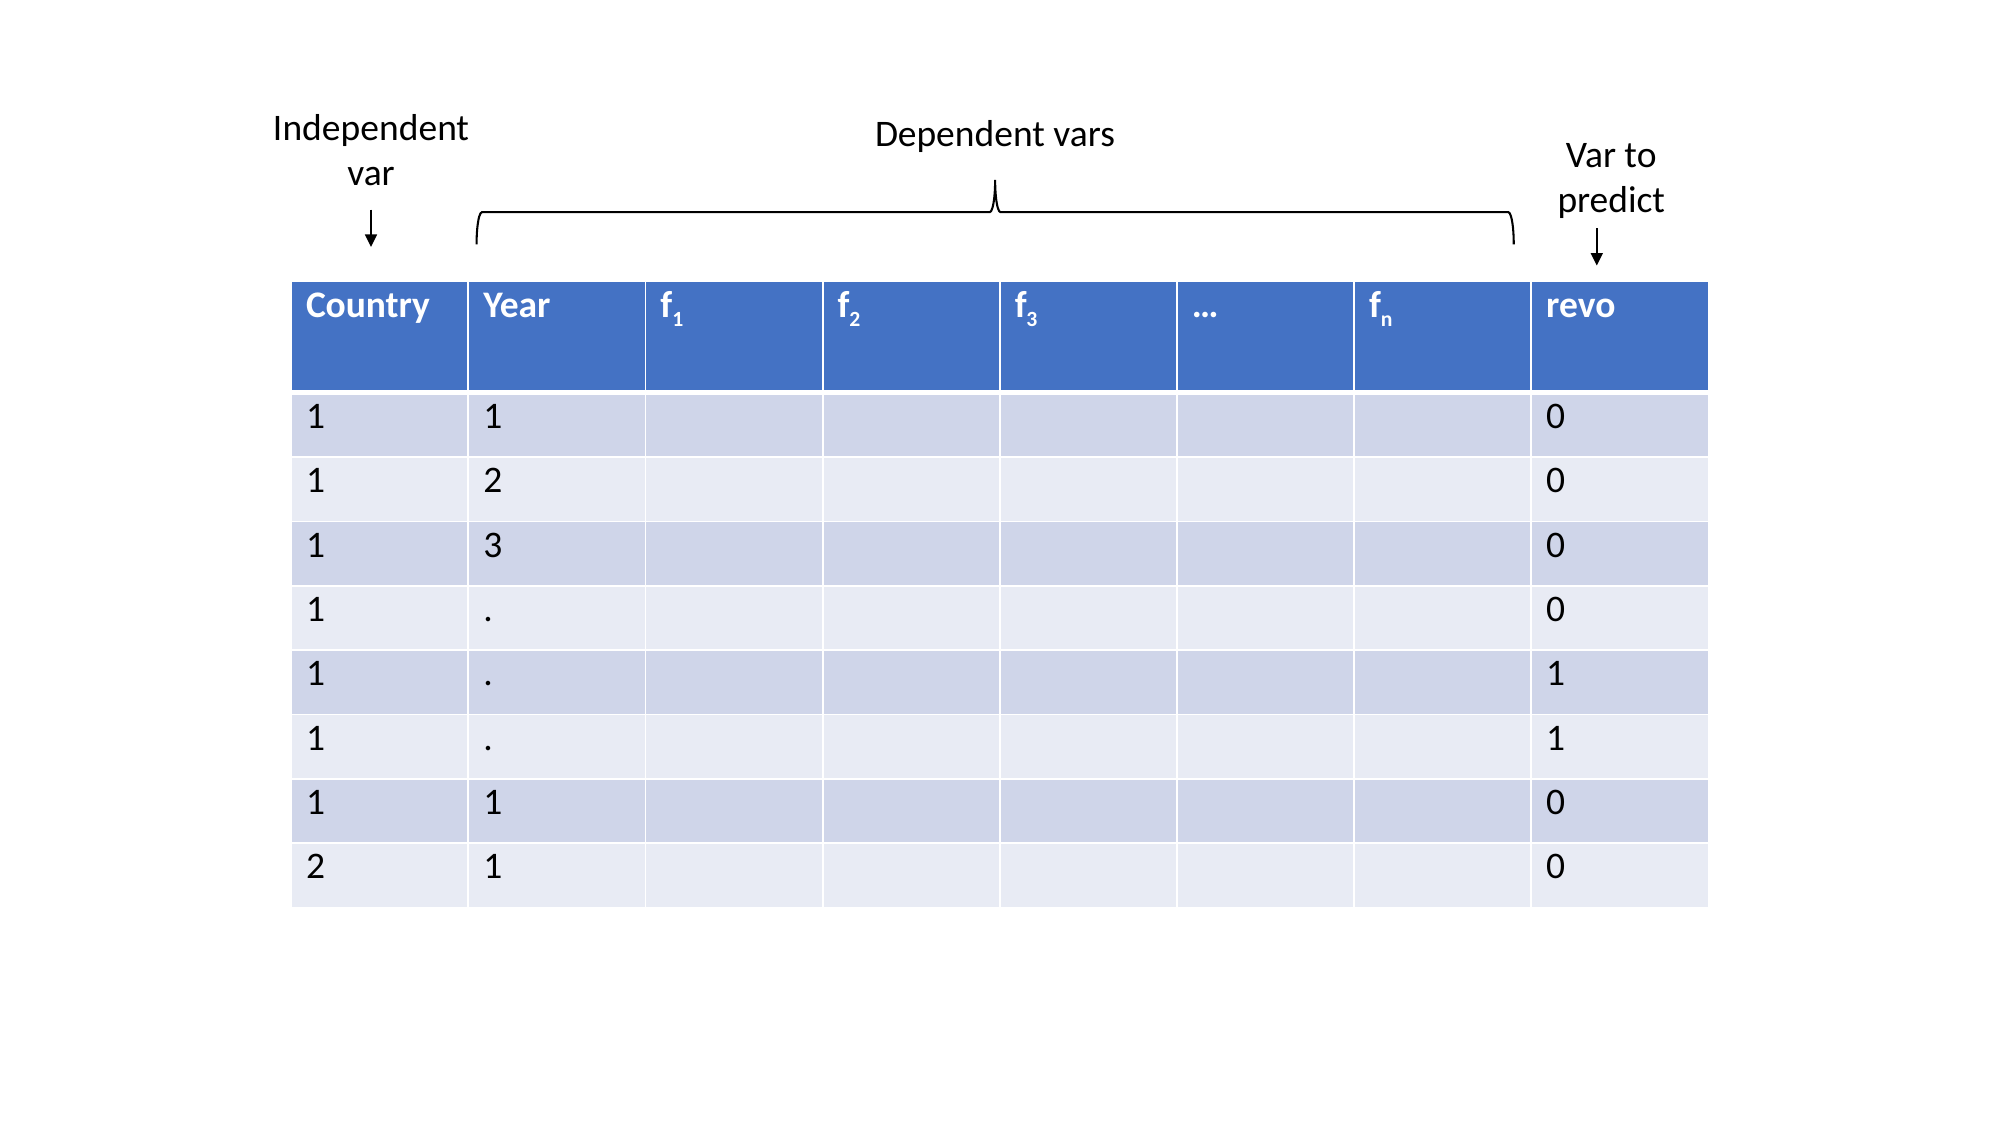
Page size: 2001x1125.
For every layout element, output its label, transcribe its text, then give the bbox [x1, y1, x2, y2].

table_cell [646, 844, 822, 907]
table_cell 0 [1532, 844, 1708, 907]
table_cell [824, 395, 999, 456]
table_cell [1355, 395, 1530, 456]
table_header … [1178, 282, 1353, 390]
table_cell . [469, 651, 645, 714]
table_cell [1178, 715, 1353, 778]
table_cell [1001, 395, 1176, 456]
table_cell 0 [1532, 522, 1708, 585]
table_cell [1178, 395, 1353, 456]
table_cell [1178, 844, 1353, 907]
table_cell [646, 780, 822, 842]
table_cell 1 [469, 844, 645, 907]
table_cell [1355, 780, 1530, 842]
table_cell 1 [1532, 715, 1708, 778]
table_cell [824, 651, 999, 714]
table_cell [1001, 458, 1176, 521]
table_cell [1001, 844, 1176, 907]
table_header f3 [1001, 282, 1176, 390]
table_cell [1355, 844, 1530, 907]
table_cell 2 [292, 844, 467, 907]
table_cell [824, 522, 999, 585]
table_cell [824, 715, 999, 778]
table_cell 3 [469, 522, 645, 585]
text_box Var to predict [1513, 122, 1709, 227]
table_cell [646, 522, 822, 585]
table_cell 1 [292, 780, 467, 842]
table_cell 1 [292, 651, 467, 714]
table_cell 1 [292, 395, 467, 456]
text_box Dependent vars [855, 101, 1135, 162]
table_cell 1 [292, 715, 467, 778]
table_header revo [1532, 282, 1708, 390]
table_cell [824, 844, 999, 907]
table_cell [646, 651, 822, 714]
table_cell [646, 715, 822, 778]
text_box Independent var [231, 95, 511, 201]
table_cell [1355, 522, 1530, 585]
table_cell [646, 395, 822, 456]
table_cell [1001, 522, 1176, 585]
table_cell . [469, 587, 645, 649]
table_cell [646, 458, 822, 521]
table_cell 1 [469, 395, 645, 456]
table_header f2 [824, 282, 999, 390]
table_cell 0 [1532, 395, 1708, 456]
table_header Year [469, 282, 645, 390]
table_cell [824, 587, 999, 649]
table_cell 0 [1532, 458, 1708, 521]
table_cell [1001, 587, 1176, 649]
table_cell [1178, 651, 1353, 714]
table_cell [1001, 780, 1176, 842]
table_cell [1355, 458, 1530, 521]
table_cell [1178, 780, 1353, 842]
table_cell 1 [292, 522, 467, 585]
table_cell [646, 587, 822, 649]
table_cell [1178, 587, 1353, 649]
table_cell [1355, 715, 1530, 778]
text_box [476, 179, 1515, 245]
table_cell . [469, 715, 645, 778]
table_cell [1178, 522, 1353, 585]
table_cell 1 [292, 587, 467, 649]
table_cell 0 [1532, 780, 1708, 842]
table_cell [1001, 715, 1176, 778]
table_cell 1 [292, 458, 467, 521]
table_header f1 [646, 282, 822, 390]
table_cell 1 [1532, 651, 1708, 714]
table_cell [824, 780, 999, 842]
table_cell [1001, 651, 1176, 714]
table_cell [1178, 458, 1353, 521]
table_cell [1355, 587, 1530, 649]
table_cell [824, 458, 999, 521]
table_cell 2 [469, 458, 645, 521]
table_cell 1 [469, 780, 645, 842]
table_header Country [292, 282, 467, 390]
table_cell [1355, 651, 1530, 714]
table_cell 0 [1532, 587, 1708, 649]
table_header fn [1355, 282, 1530, 390]
